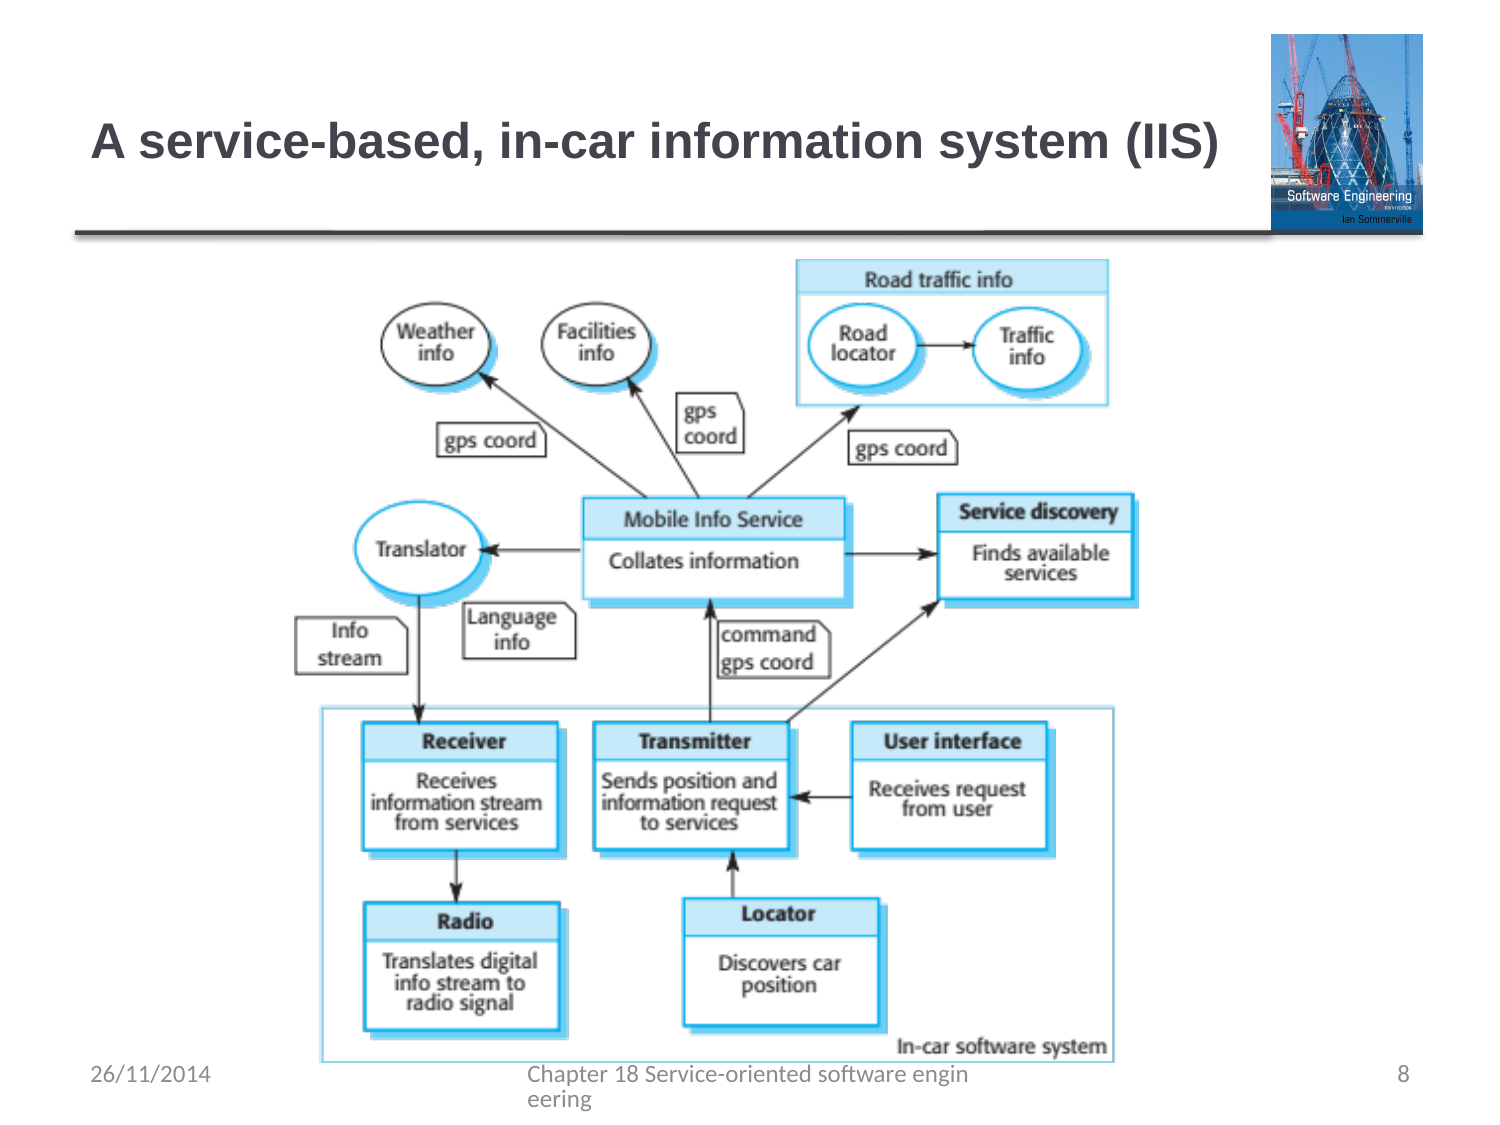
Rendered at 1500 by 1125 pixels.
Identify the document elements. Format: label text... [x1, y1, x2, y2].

title A service-based, in-car information system (IIS) [74, 44, 1272, 233]
slide_number 8 [1074, 1042, 1425, 1103]
footer Chapter 18 Service-oriented software engineering [512, 1071, 988, 1103]
picture [293, 258, 1140, 1063]
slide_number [75, 1042, 425, 1103]
picture [1271, 34, 1423, 230]
